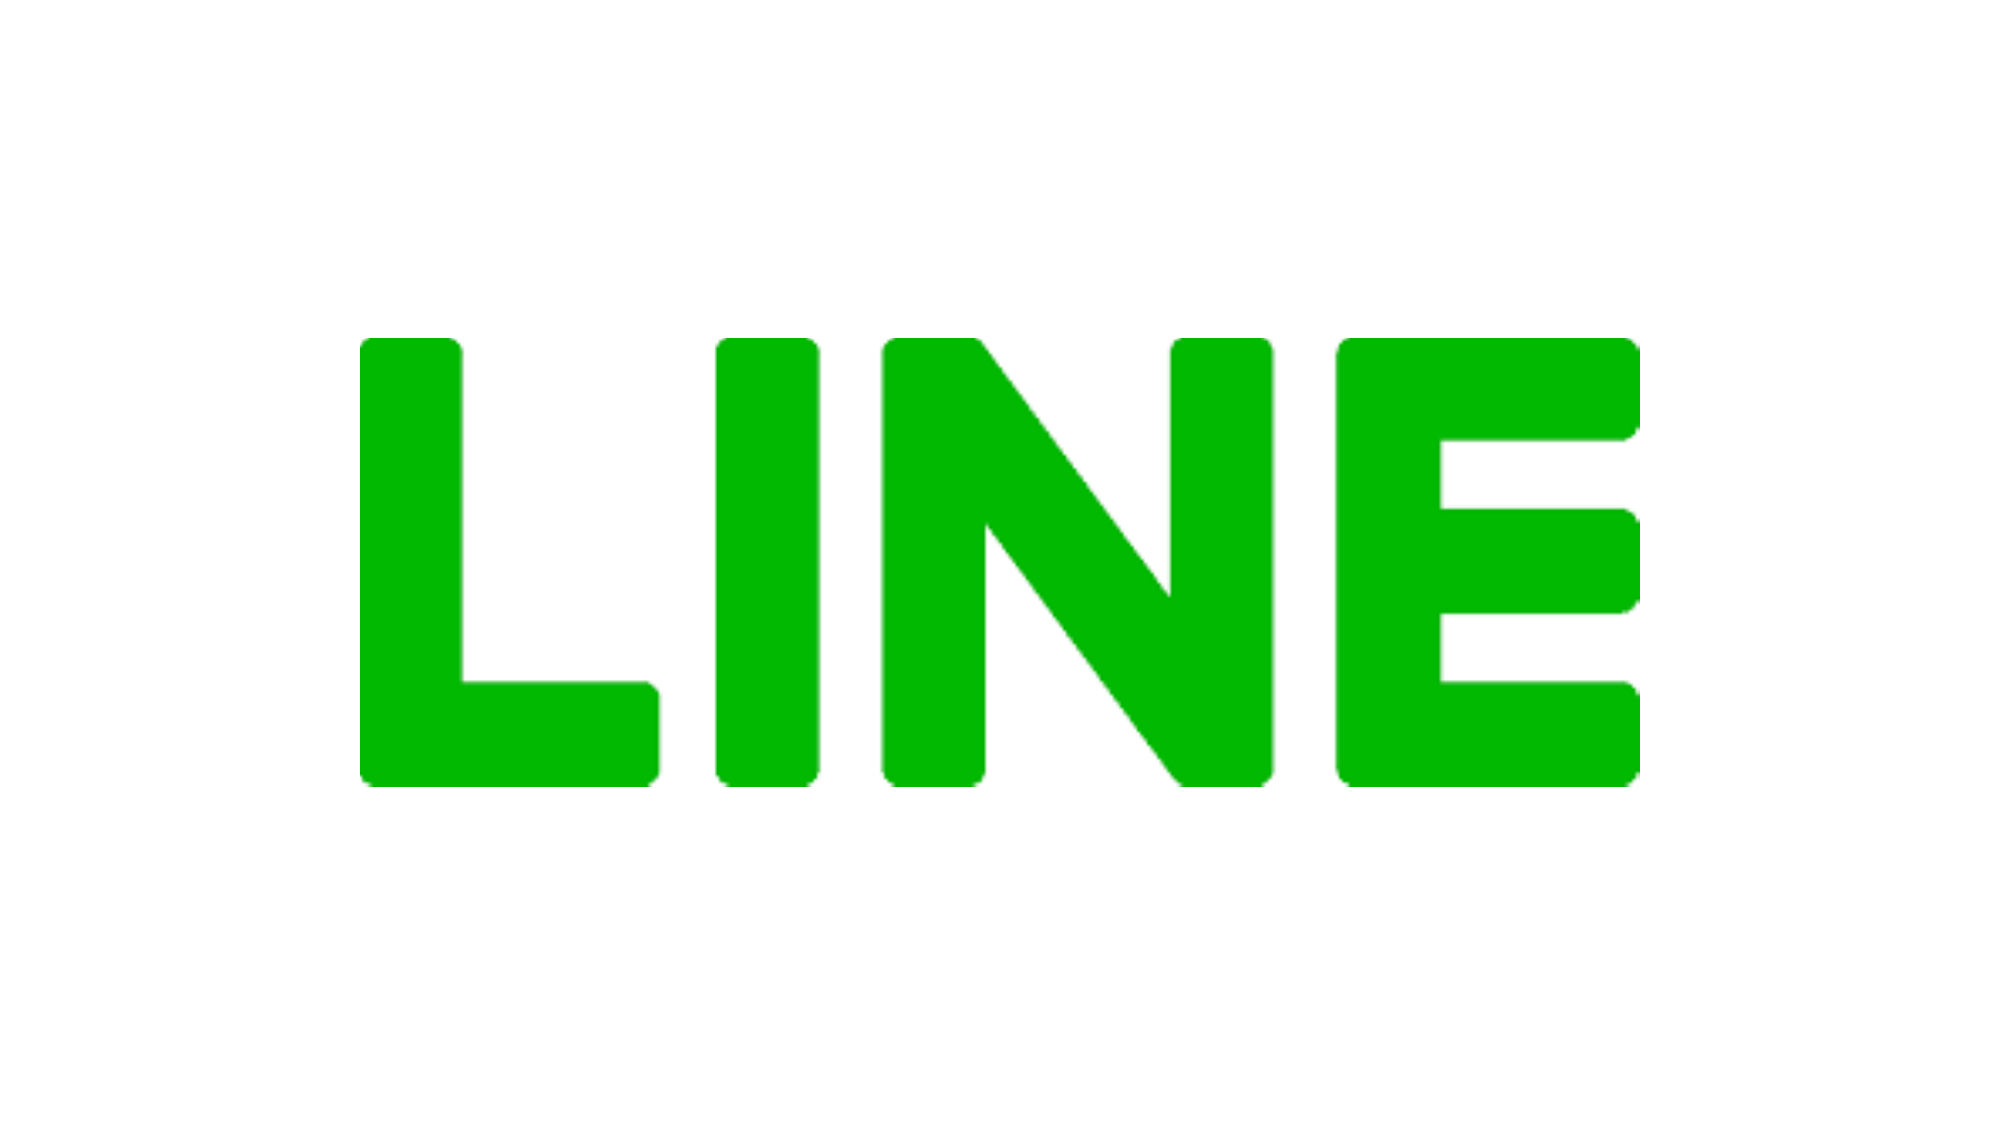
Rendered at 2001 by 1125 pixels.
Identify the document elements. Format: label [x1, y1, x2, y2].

list [360, 338, 1640, 787]
